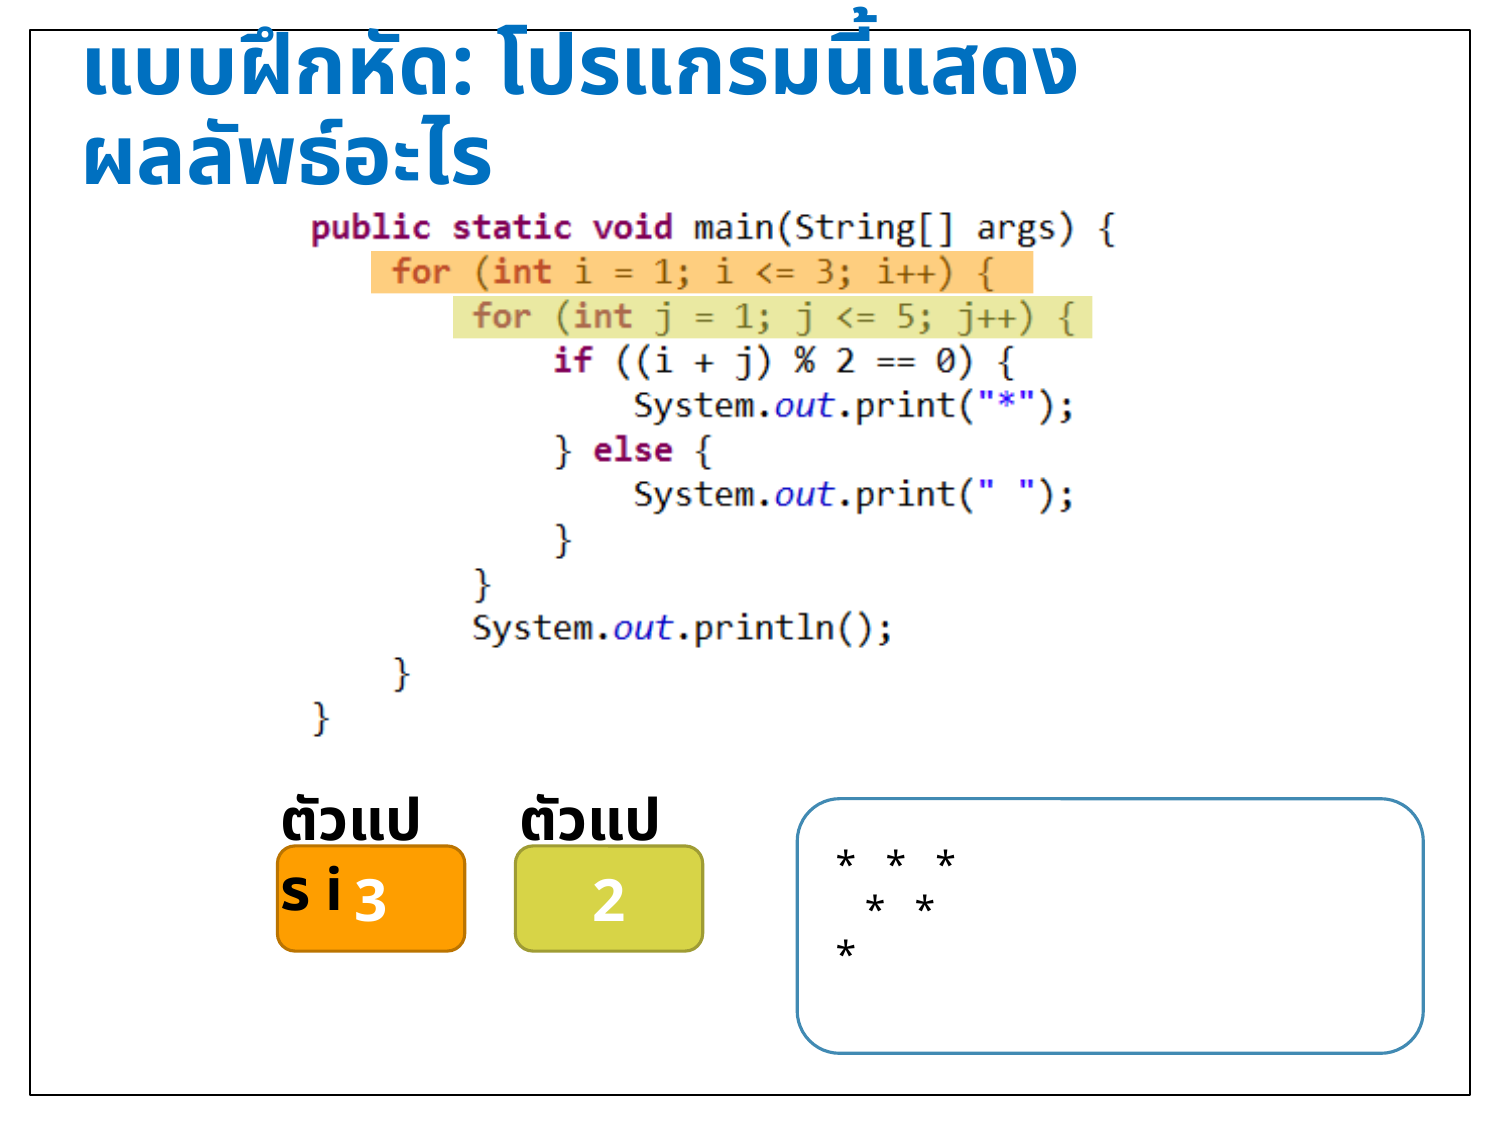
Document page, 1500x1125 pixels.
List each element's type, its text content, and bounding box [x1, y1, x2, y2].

text_box ตัวแปร j [505, 775, 693, 930]
text_box 3 [275, 845, 467, 953]
text_box ตัวแปร i [265, 775, 453, 930]
title แบบฝึกหัด: โปรแกรมนี้แสดงผลลัพธ์อะไร [64, 40, 1280, 185]
text_box [797, 798, 1424, 1054]
text_box 2 [513, 844, 705, 953]
text_box * * * * * * [820, 834, 1164, 984]
picture [300, 207, 1129, 747]
